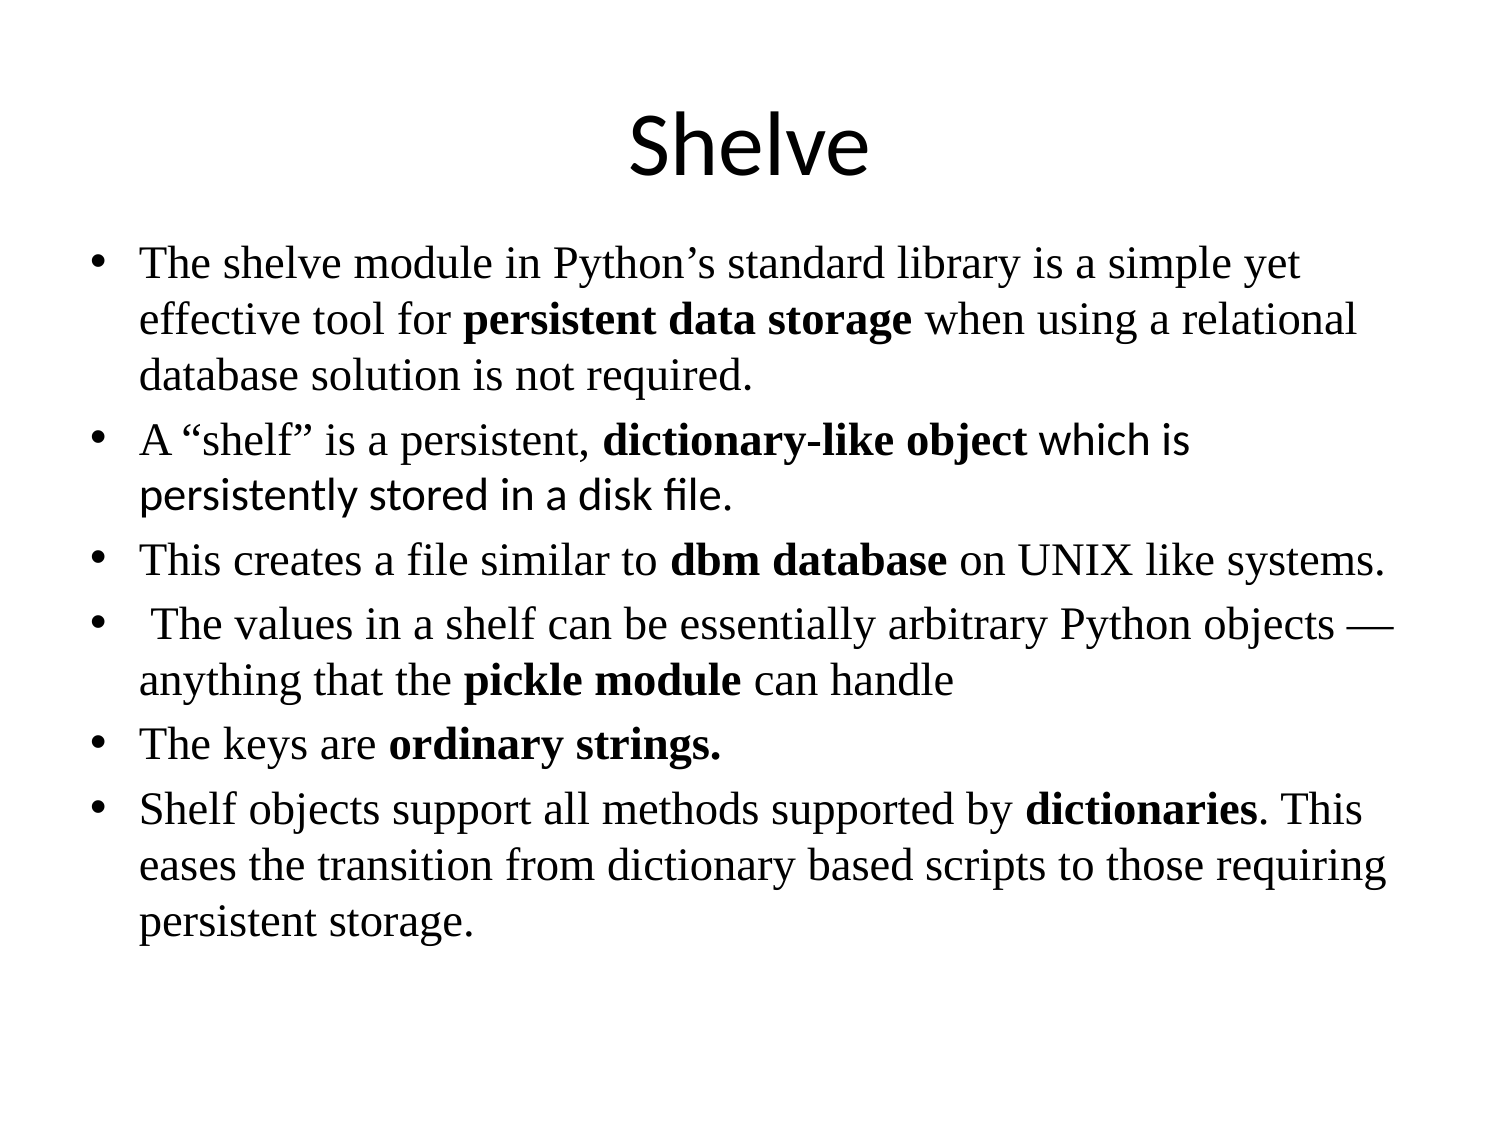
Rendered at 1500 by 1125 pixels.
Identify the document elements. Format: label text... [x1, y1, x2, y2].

list The shelve module in Python’s standard library is a simple yet effective tool for persistent data storage when using a relational database solution is not required. A “shelf” is a persistent, dictionary-like object which is persistently stored in a disk file. This creates a file similar to dbm database on UNIX like systems. The values in a shelf can be essentially arbitrary Python objects — anything that the pickle module can handle The keys are ordinary strings. Shelf objects support all methods supported by dictionaries. This eases the transition from dictionary based scripts to those requiring persistent storage. [75, 224, 1425, 1005]
title Shelve [75, 45, 1425, 224]
